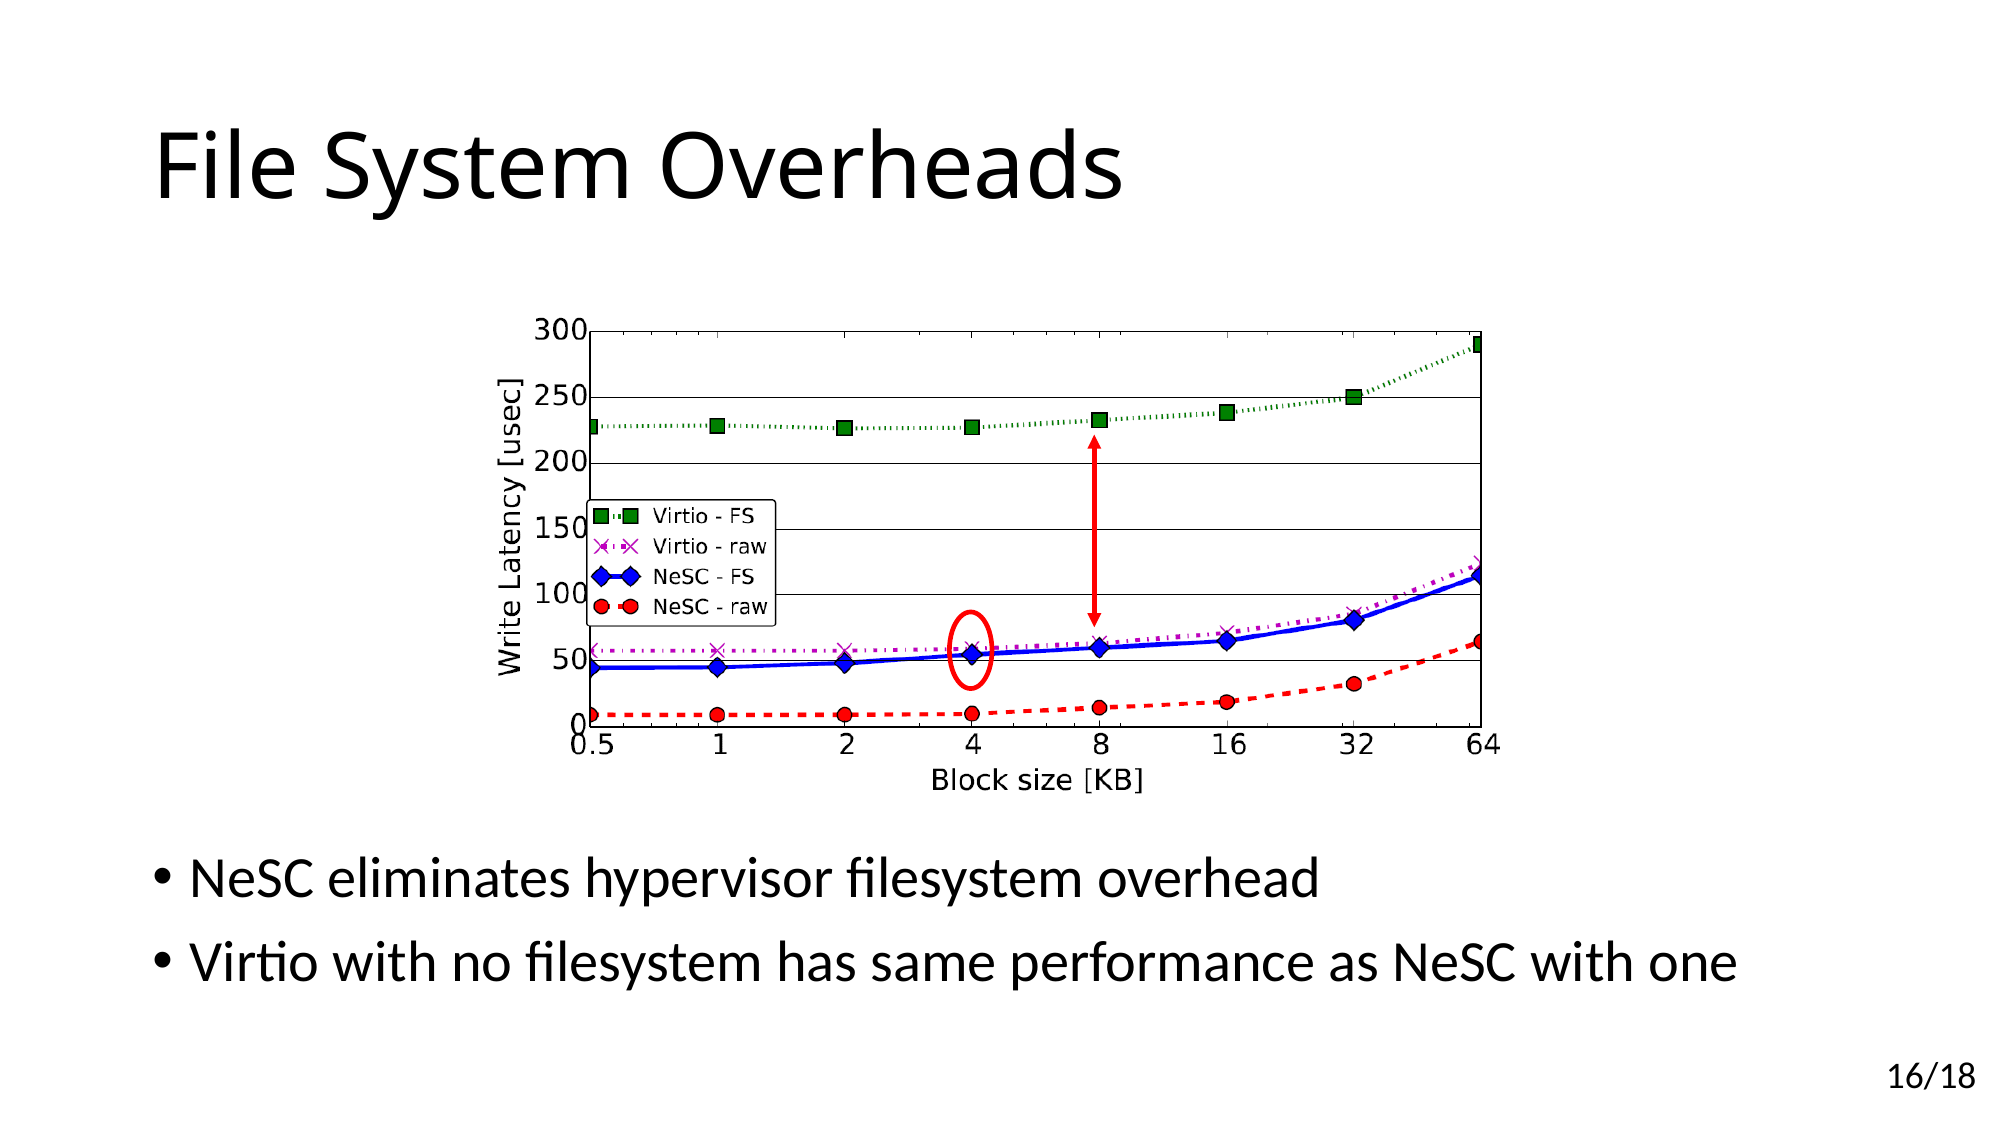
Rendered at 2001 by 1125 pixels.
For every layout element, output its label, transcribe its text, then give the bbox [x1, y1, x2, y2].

list NeSC eliminates hypervisor filesystem overhead Virtio with no filesystem has same performance as NeSC with one [137, 840, 1863, 1013]
picture [497, 308, 1503, 800]
title File System Overheads [137, 59, 1863, 278]
